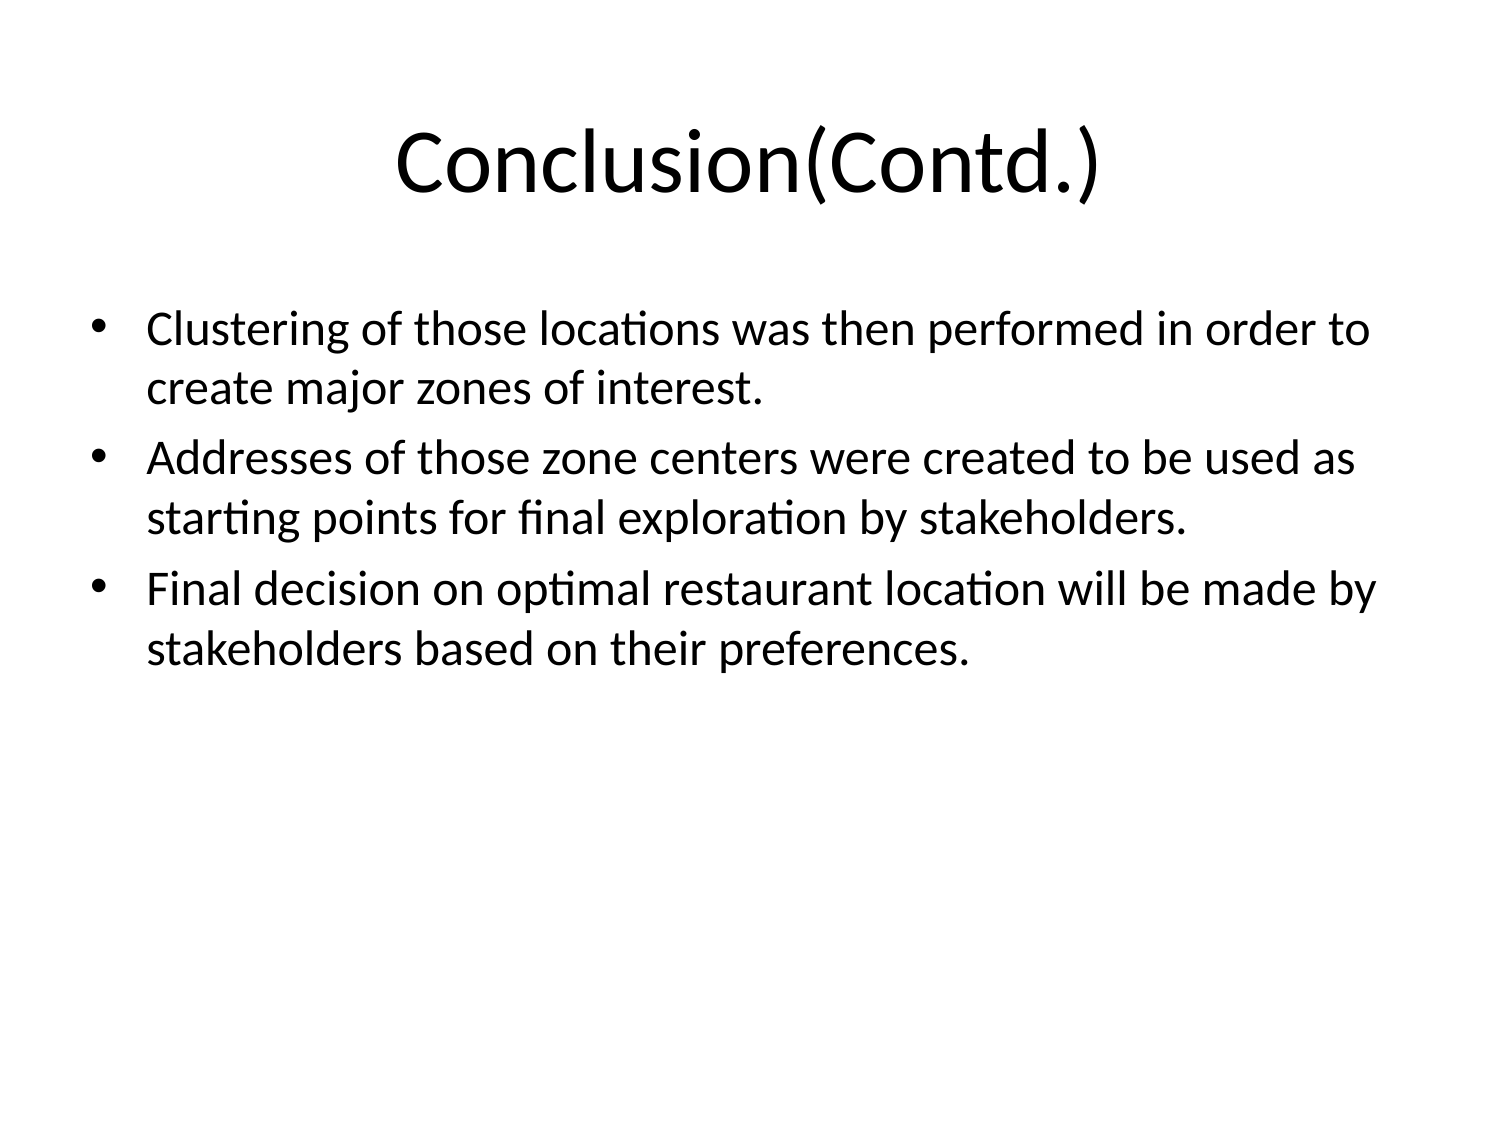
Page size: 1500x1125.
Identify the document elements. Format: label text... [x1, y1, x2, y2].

title Conclusion(Contd.) [75, 62, 1425, 250]
list Clustering of those locations was then performed in order to create major zones of interest. Addresses of those zone centers were created to be used as starting points for final exploration by stakeholders. Final decision on optimal restaurant location will be made by stakeholders based on their preferences. [75, 287, 1425, 1030]
